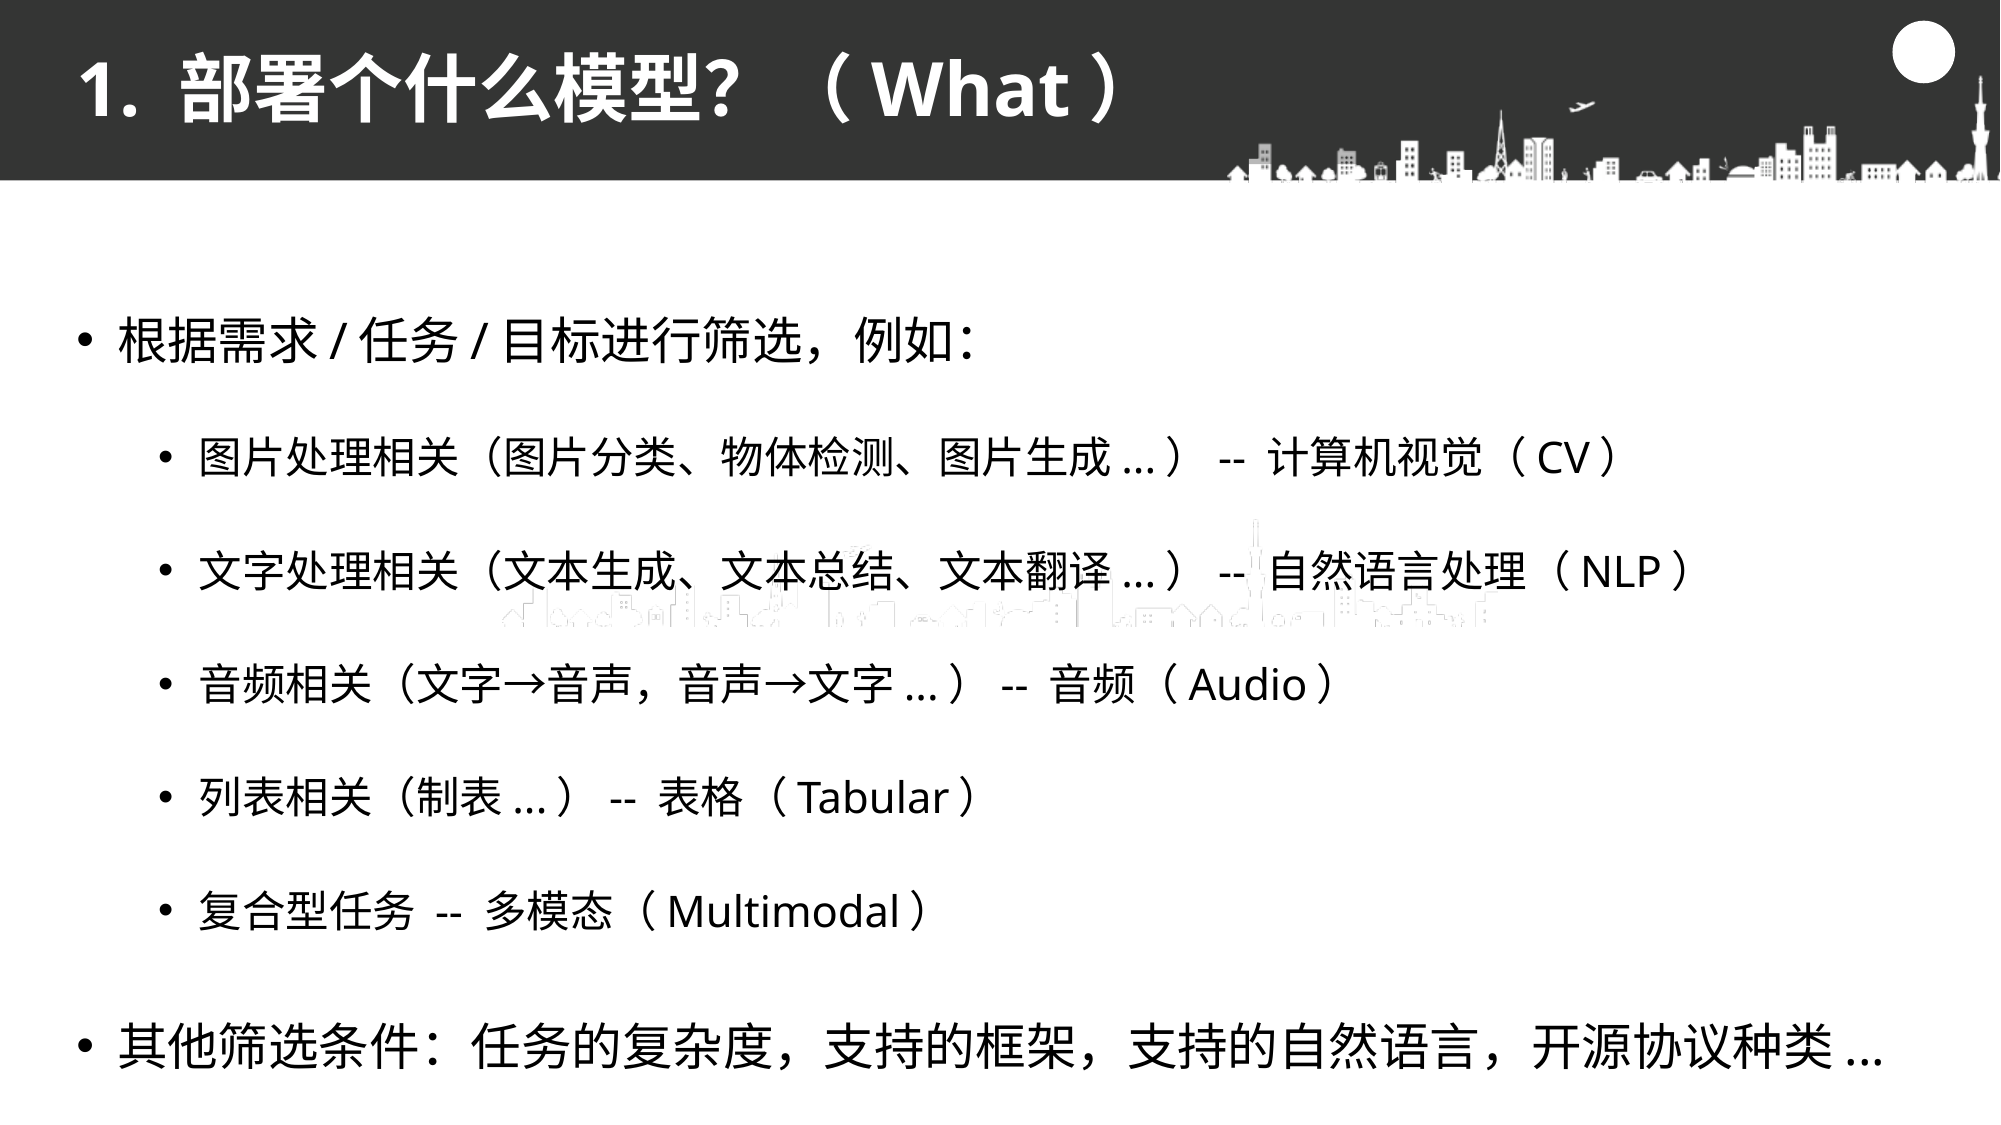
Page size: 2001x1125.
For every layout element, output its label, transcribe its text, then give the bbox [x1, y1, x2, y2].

list 根据需求/任务/目标进行筛选，例如： 图片处理相关（图片分类、物体检测、图片生成...）-- 计算机视觉（CV） 文字处理相关（文本生成、文本总结、文本翻译...）-- 自然语言处理（NLP） 音频相关（文字→音声，音声→文字...）-- 音频（Audio） 列表相关（制表...）-- 表格（Tabular） 复合型任务 -- 多模态（Multimodal） 其他筛选条件：任务的复杂度，支持的框架，支持的自然语言，开源协议种类... [61, 240, 1931, 1125]
title 1. 部署个什么模型？（What） [61, 19, 1363, 165]
slide_number [1896, 31, 1953, 73]
